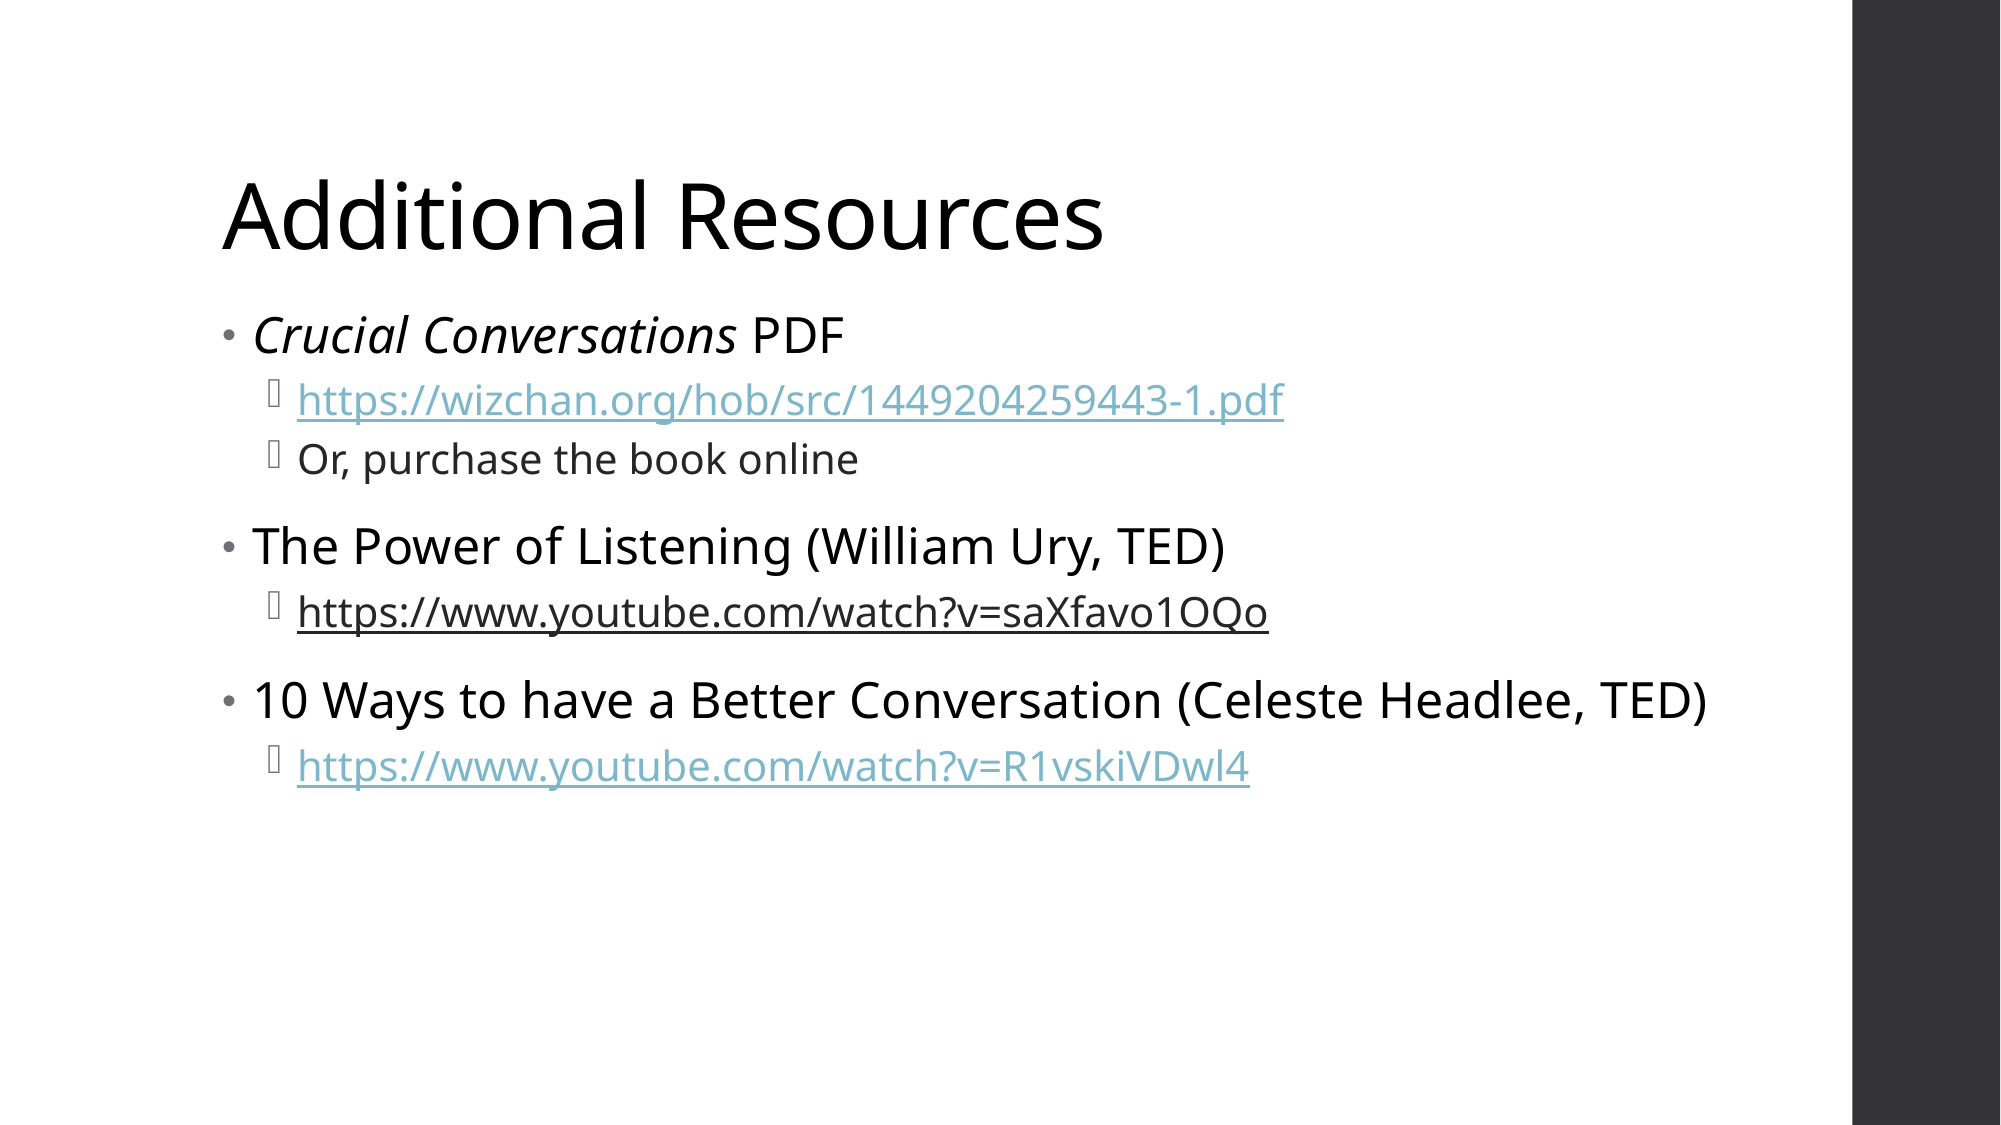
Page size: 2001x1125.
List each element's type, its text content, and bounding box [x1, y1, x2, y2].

list Crucial Conversations PDF https://wizchan.org/hob/src/1449204259443-1.pdf Or, purchase the book online The Power of Listening (William Ury, TED) https://www.youtube.com/watch?v=saXfavo1OQo 10 Ways to have a Better Conversation (Celeste Headlee, TED) https://www.youtube.com/watch?v=R1vskiVDwl4 [206, 299, 1839, 1014]
title Additional Resources [206, 60, 1797, 278]
